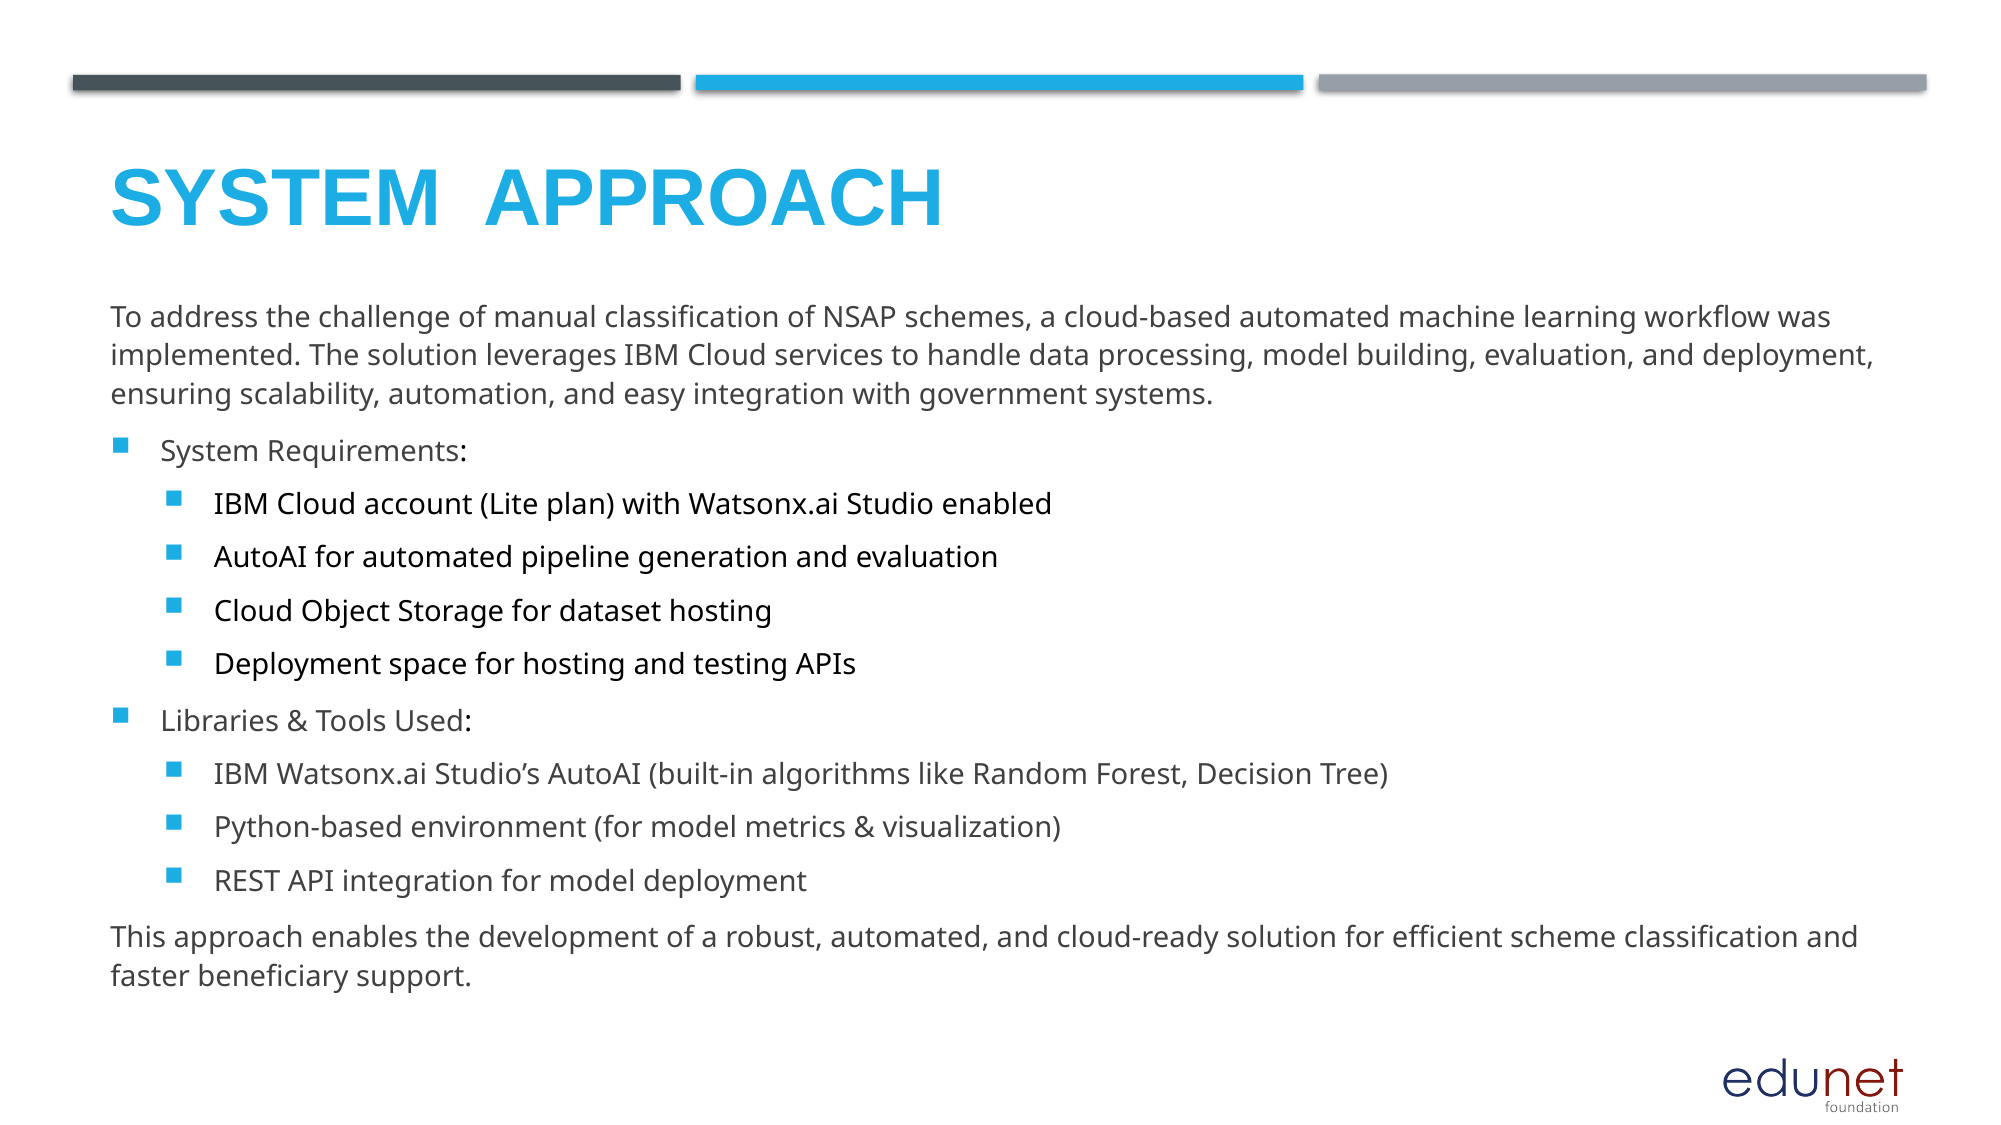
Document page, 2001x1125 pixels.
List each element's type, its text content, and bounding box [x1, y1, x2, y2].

text_box System Approach [95, 136, 1905, 248]
picture [1719, 1056, 1905, 1116]
list To address the challenge of manual classification of NSAP schemes, a cloud-based automated machine learning workflow was implemented. The solution leverages IBM Cloud services to handle data processing, model building, evaluation, and deployment, ensuring scalability, automation, and easy integration with government systems. System Requirements: IBM Cloud account (Lite plan) with Watsonx.ai Studio enabled AutoAI for automated pipeline generation and evaluation Cloud Object Storage for dataset hosting Deployment space for hosting and testing APIs Libraries & Tools Used: IBM Watsonx.ai Studio’s AutoAI (built-in algorithms like Random Forest, Decision Tree) Python-based environment (for model metrics & visualization) REST API integration for model deployment This approach enables the development of a robust, automated, and cloud-ready solution for efficient scheme classification and faster beneficiary support. [95, 248, 1905, 1038]
